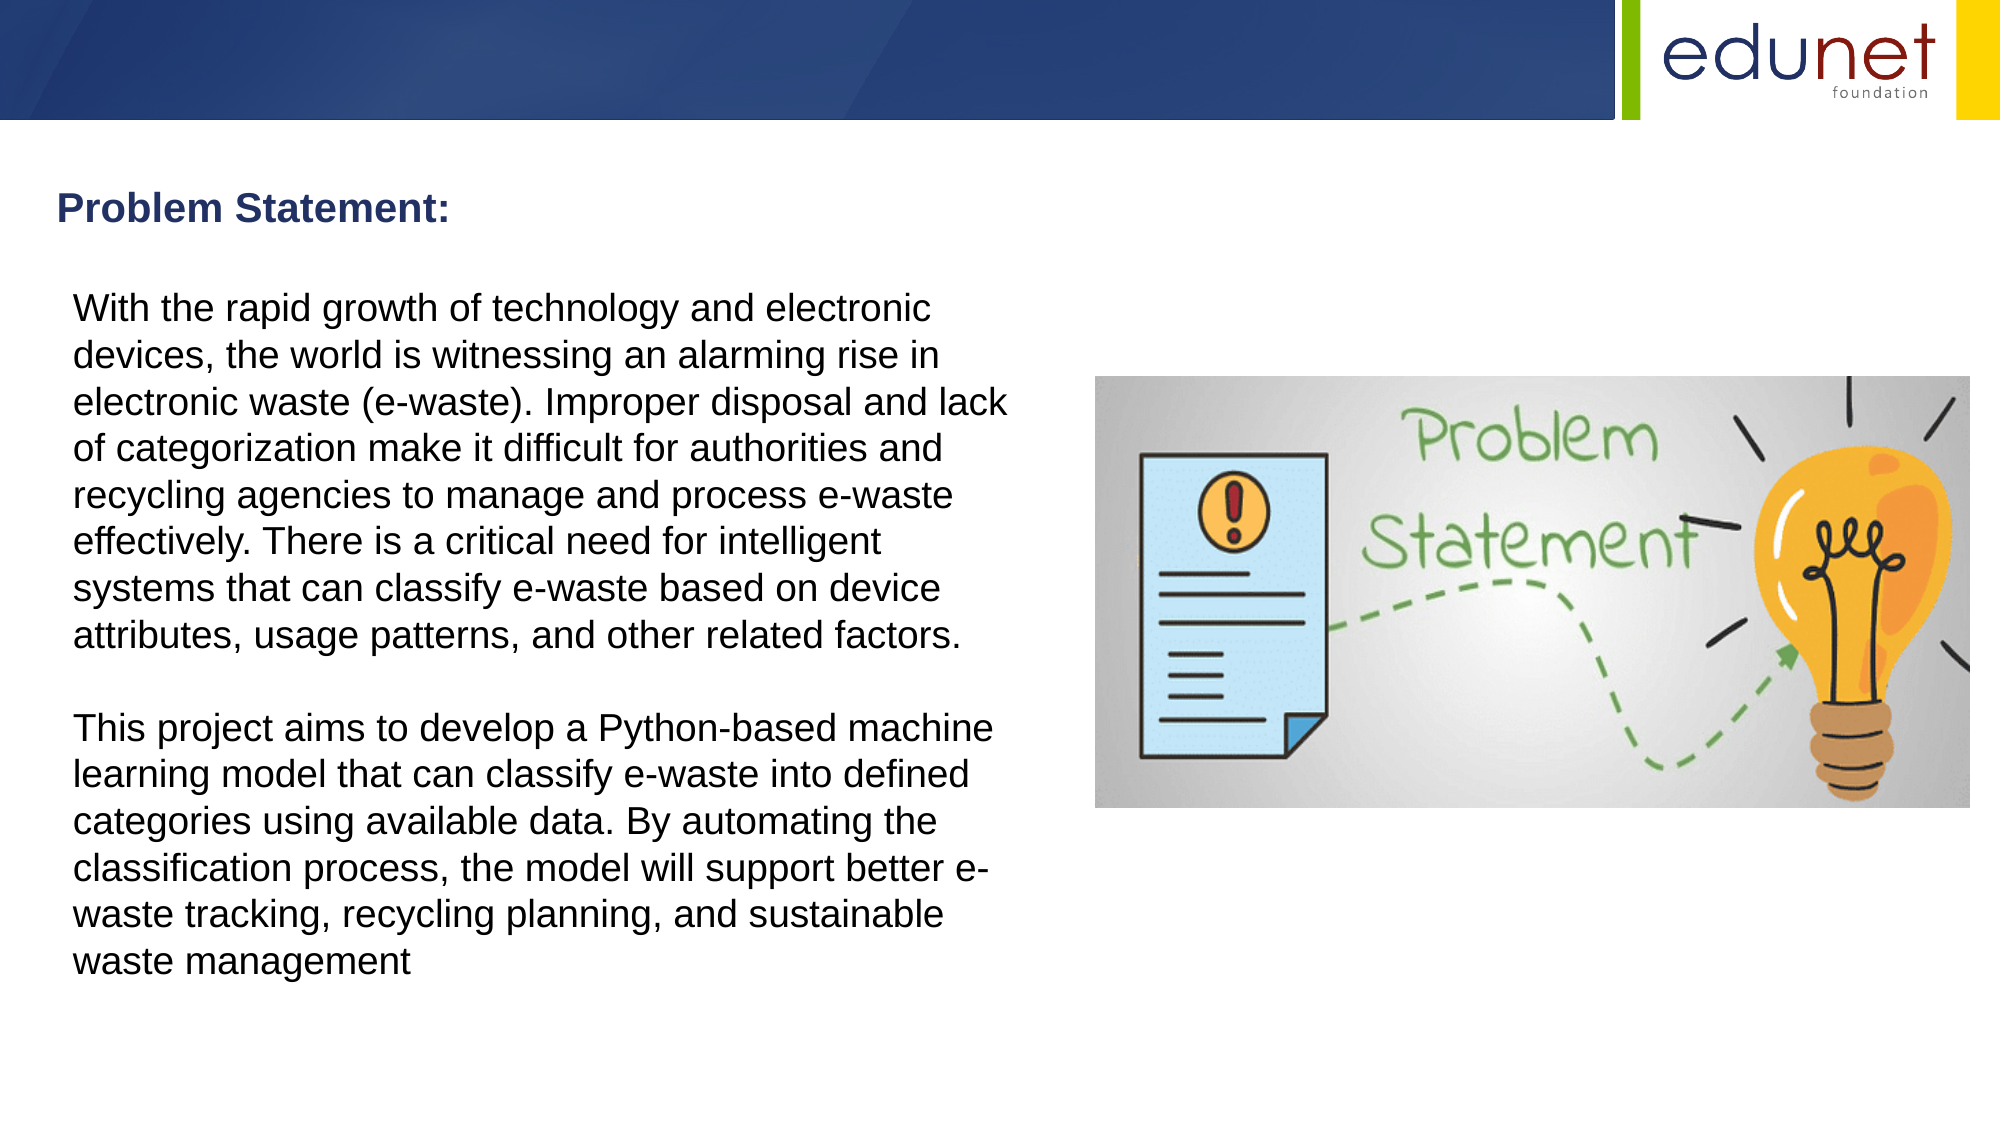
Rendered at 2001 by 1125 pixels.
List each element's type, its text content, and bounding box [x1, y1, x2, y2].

picture [1094, 376, 1970, 808]
picture [1652, 12, 1948, 108]
text_box With the rapid growth of technology and electronic devices, the world is witnessing an alarming rise in electronic waste (e-waste). Improper disposal and lack of categorization make it difficult for authorities and recycling agencies to manage and process e-waste effectively. There is a critical need for intelligent systems that can classify e-waste based on device attributes, usage patterns, and other related factors. This project aims to develop a Python-based machine learning model that can classify e-waste into defined categories using available data. By automating the classification process, the model will support better e-waste tracking, recycling planning, and sustainable waste management [58, 275, 1043, 990]
text_box Problem Statement: [41, 172, 1043, 238]
